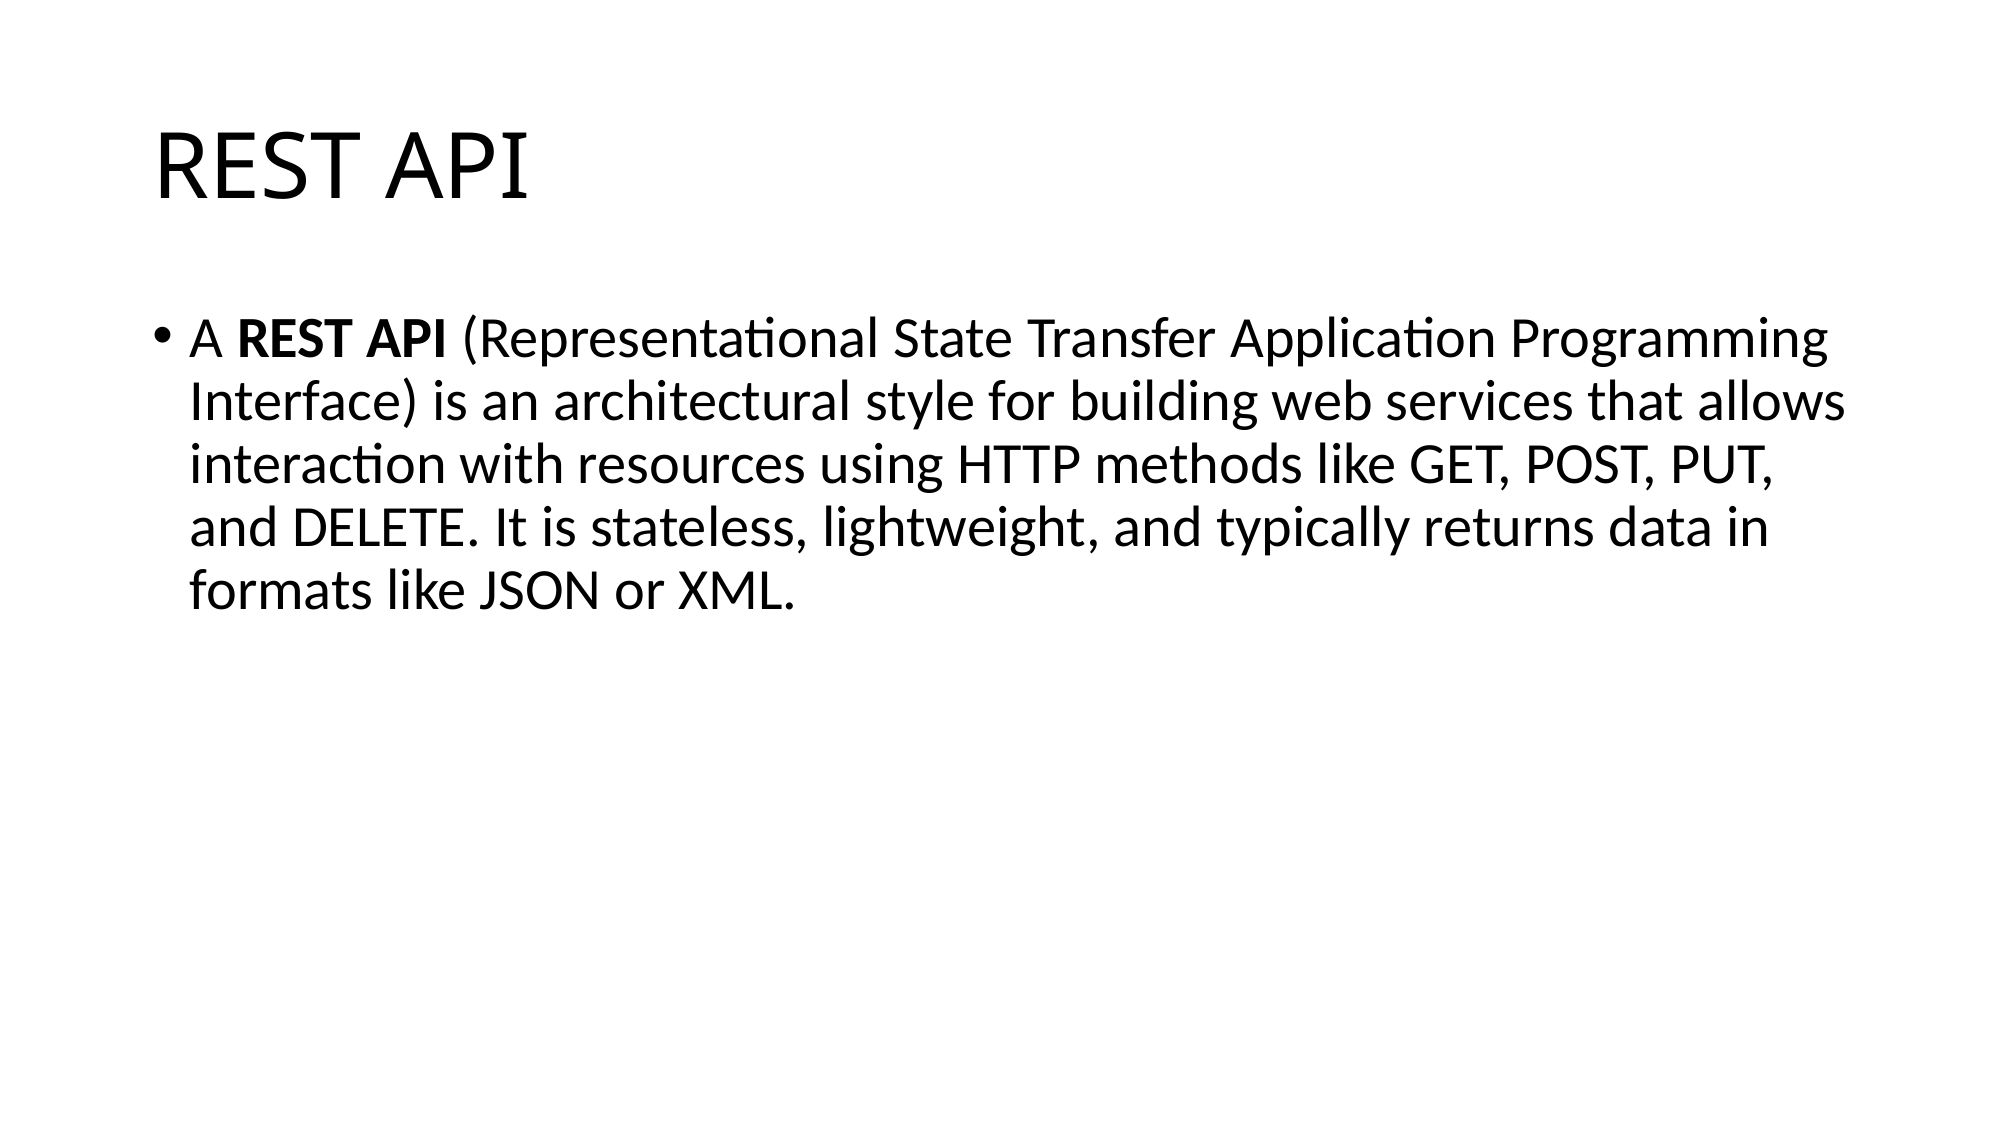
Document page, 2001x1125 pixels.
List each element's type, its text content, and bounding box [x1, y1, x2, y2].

title REST API [137, 59, 1863, 278]
list A REST API (Representational State Transfer Application Programming Interface) is an architectural style for building web services that allows interaction with resources using HTTP methods like GET, POST, PUT, and DELETE. It is stateless, lightweight, and typically returns data in formats like JSON or XML. [137, 299, 1863, 1014]
